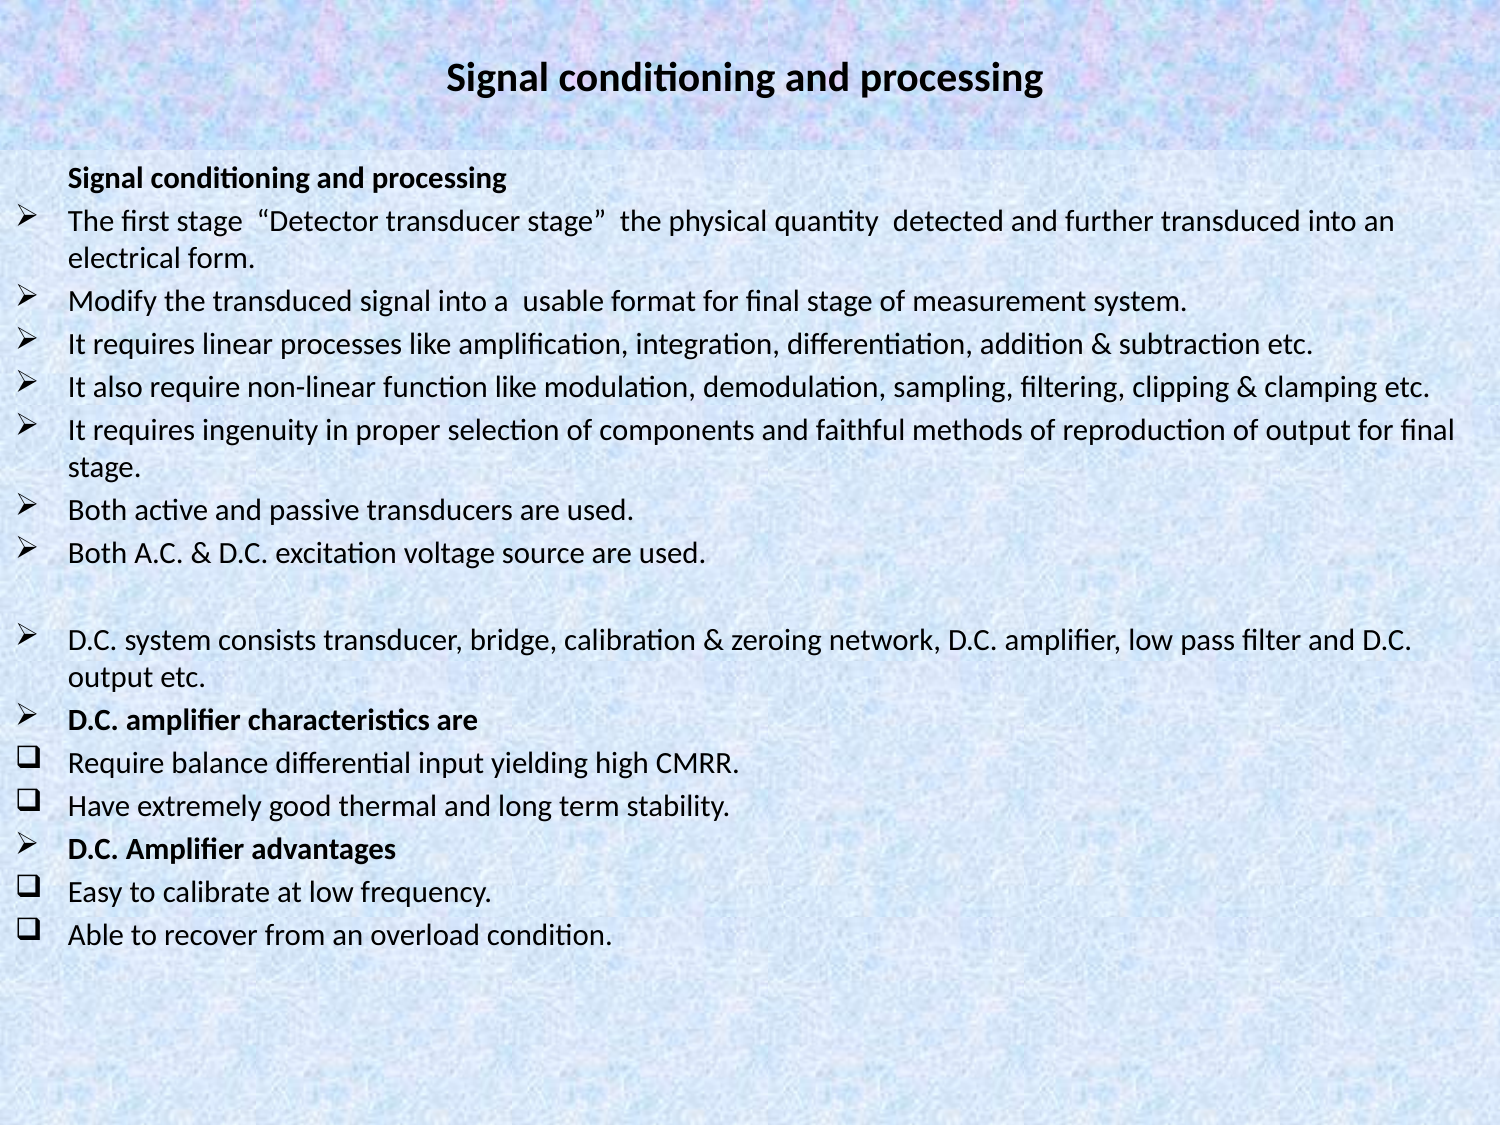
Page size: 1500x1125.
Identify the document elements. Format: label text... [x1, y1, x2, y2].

list Signal conditioning and processing The first stage “Detector transducer stage” the physical quantity detected and further transduced into an electrical form. Modify the transduced signal into a usable format for final stage of measurement system. It requires linear processes like amplification, integration, differentiation, addition & subtraction etc. It also require non-linear function like modulation, demodulation, sampling, filtering, clipping & clamping etc. It requires ingenuity in proper selection of components and faithful methods of reproduction of output for final stage. Both active and passive transducers are used. Both A.C. & D.C. excitation voltage source are used. D.C. system consists transducer, bridge, calibration & zeroing network, D.C. amplifier, low pass filter and D.C. output etc. D.C. amplifier characteristics are Require balance differential input yielding high CMRR. Have extremely good thermal and long term stability. D.C. Amplifier advantages Easy to calibrate at low frequency. Able to recover from an overload condition. [0, 149, 1500, 1125]
title Signal conditioning and processing [0, 0, 1500, 149]
